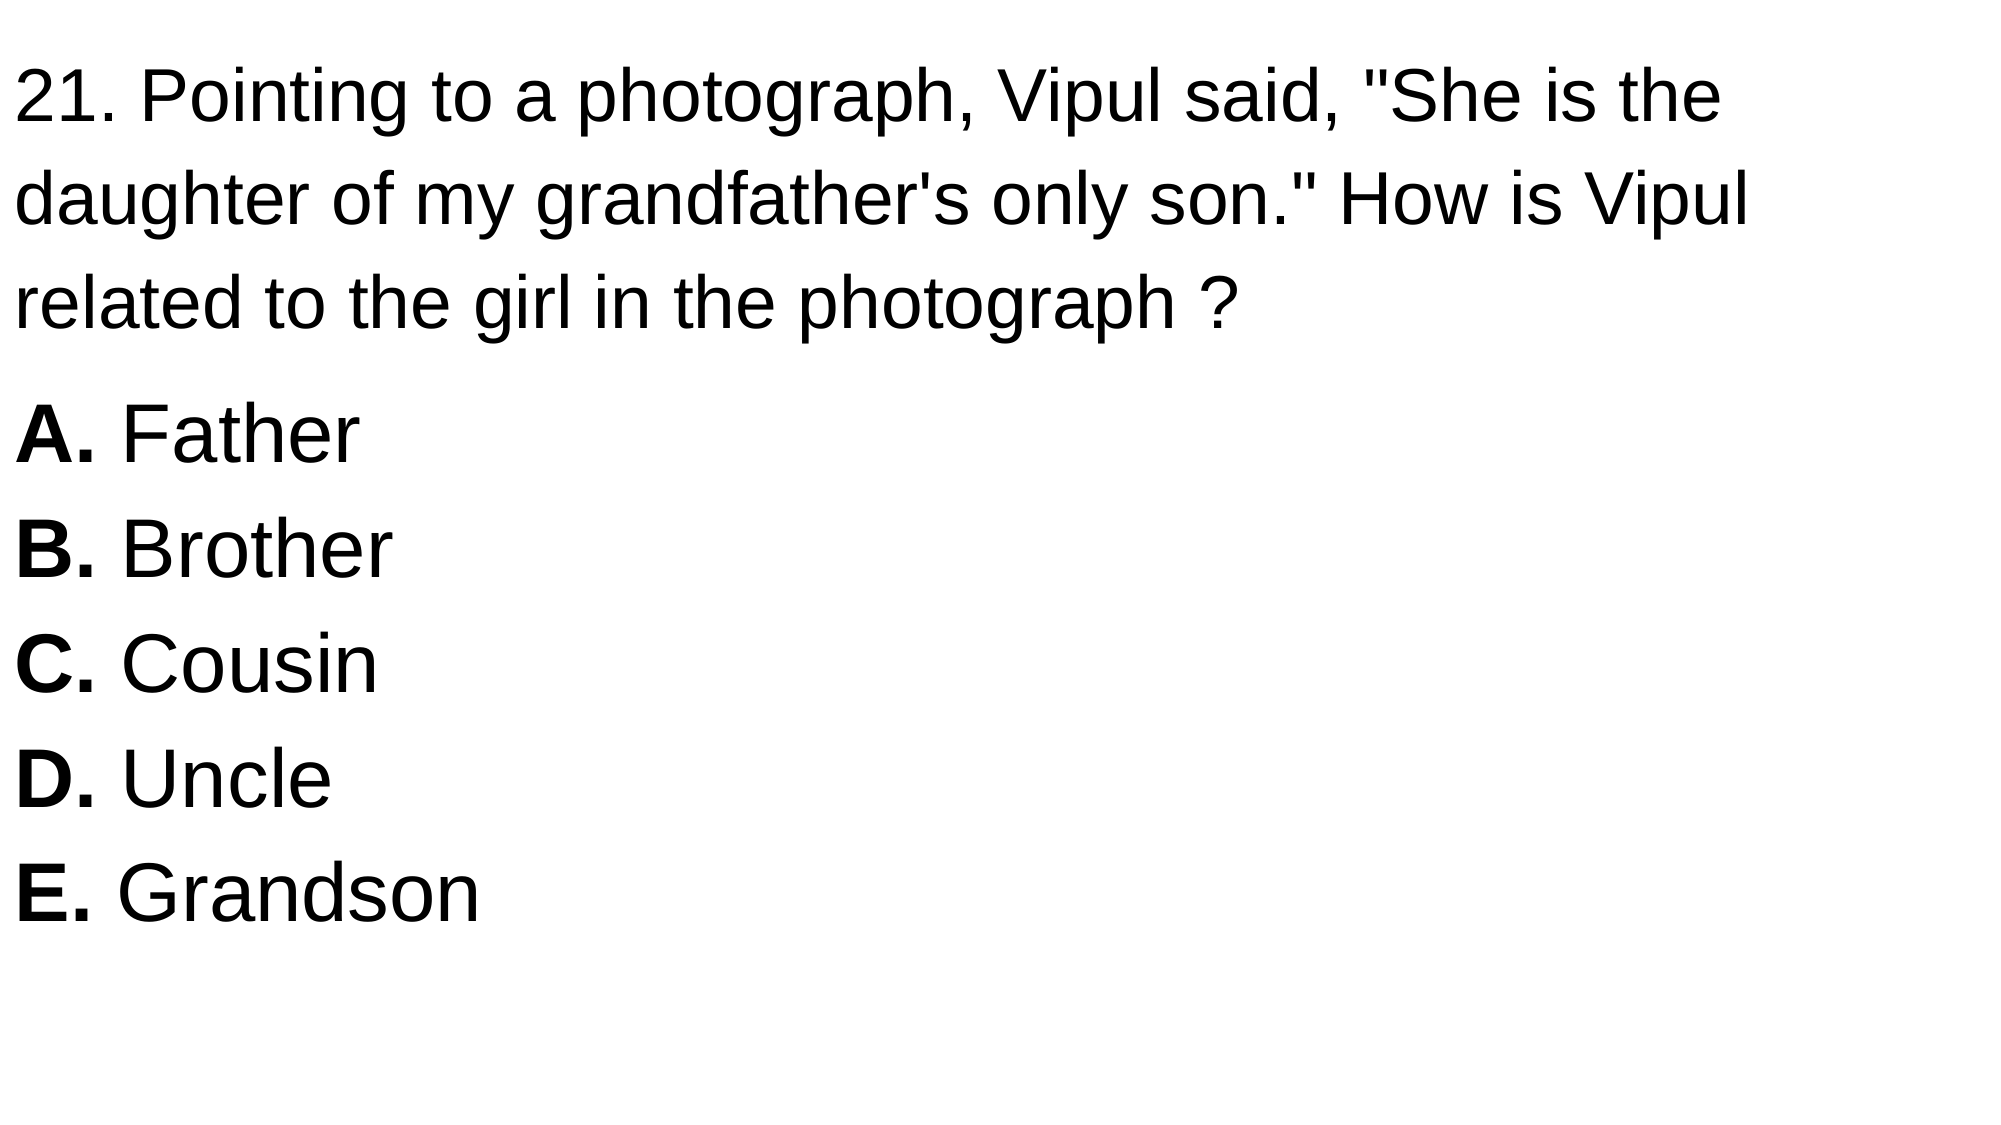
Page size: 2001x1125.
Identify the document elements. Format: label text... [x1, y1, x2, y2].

text_box 21. Pointing to a photograph, Vipul said, "She is the daughter of my grandfather's only son." How is Vipul related to the girl in the photograph ? A. Father B. Brother C. Cousin D. Uncle E. Grandson [0, 25, 1973, 1050]
